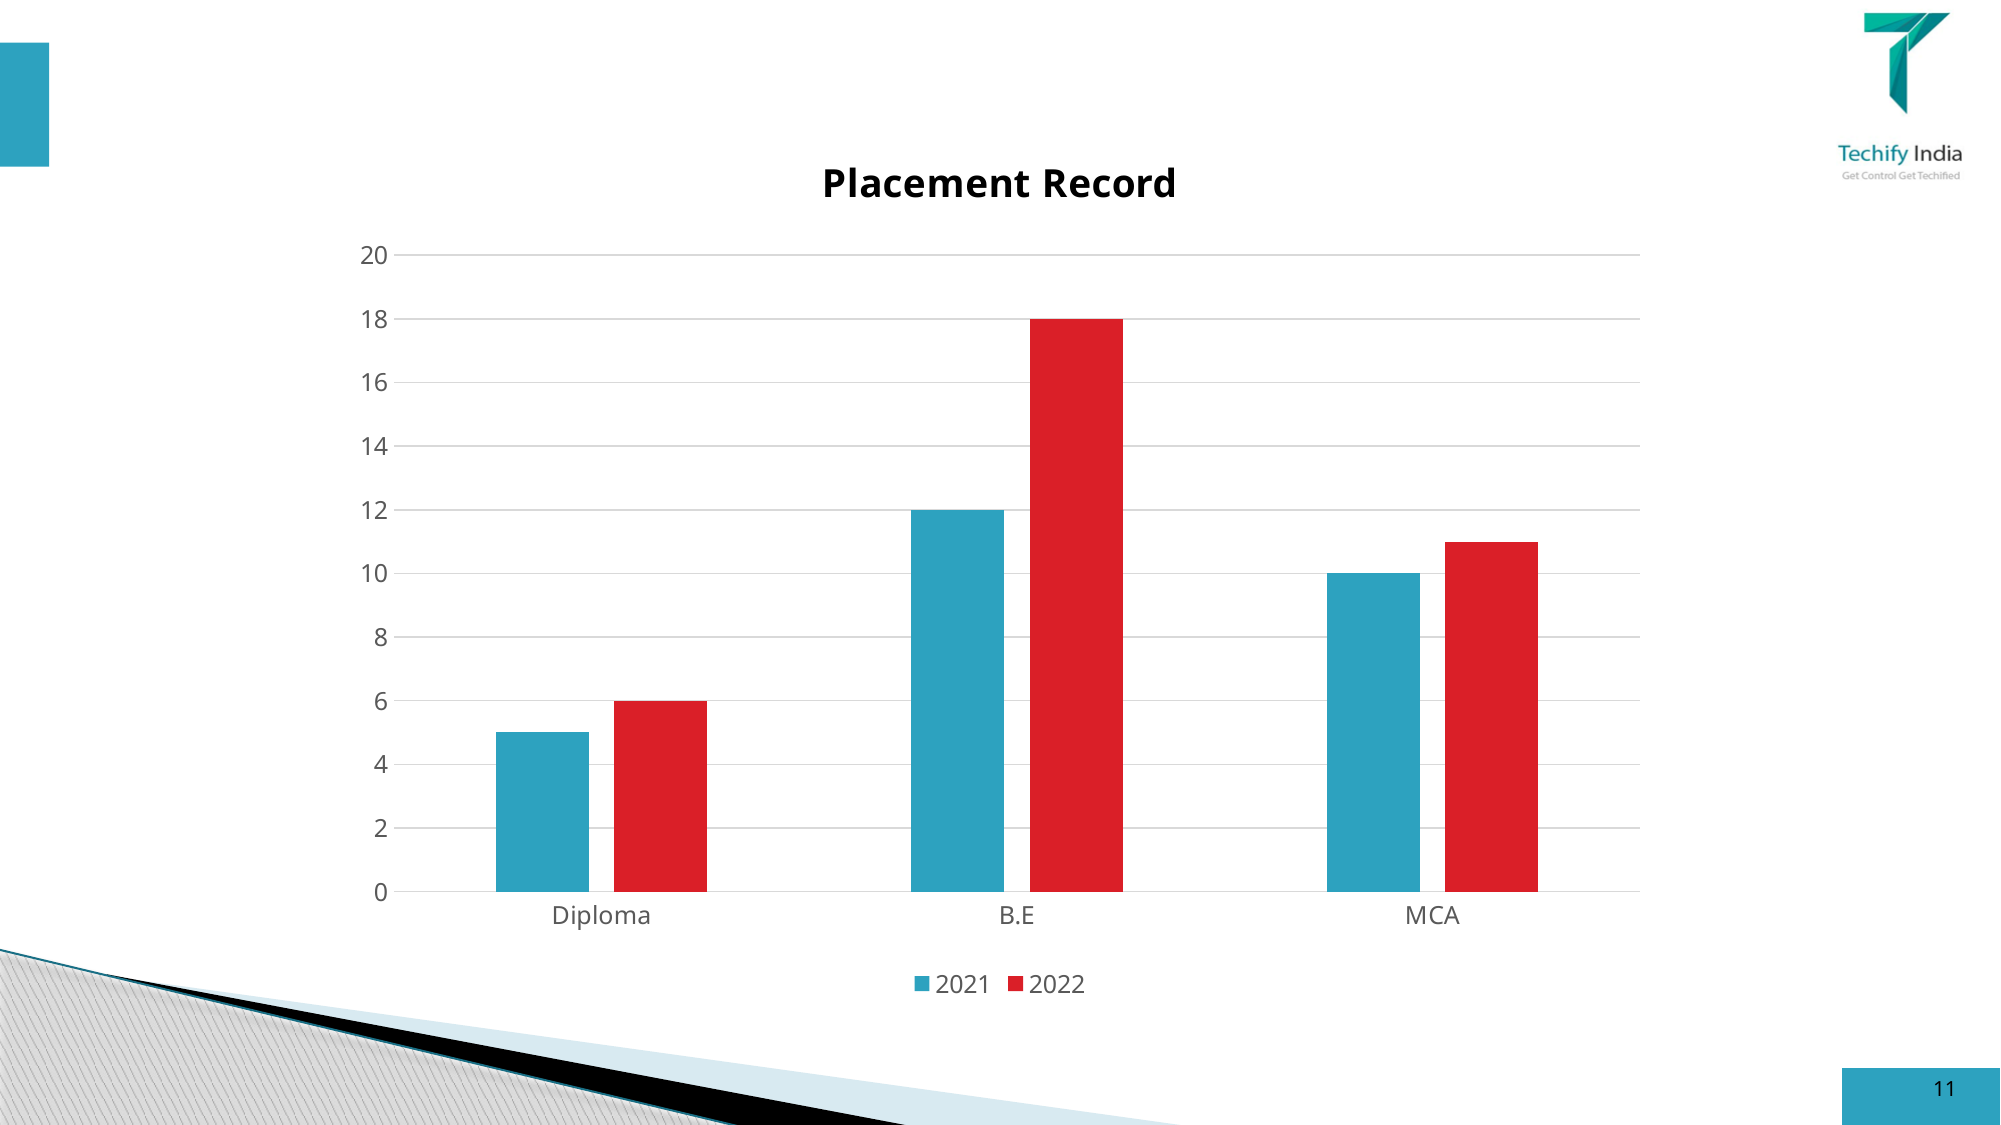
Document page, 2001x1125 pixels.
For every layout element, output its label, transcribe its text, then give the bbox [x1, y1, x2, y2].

slide_number 11 [1891, 1051, 1972, 1112]
picture [1794, 0, 2000, 190]
chart [332, 117, 1667, 1008]
